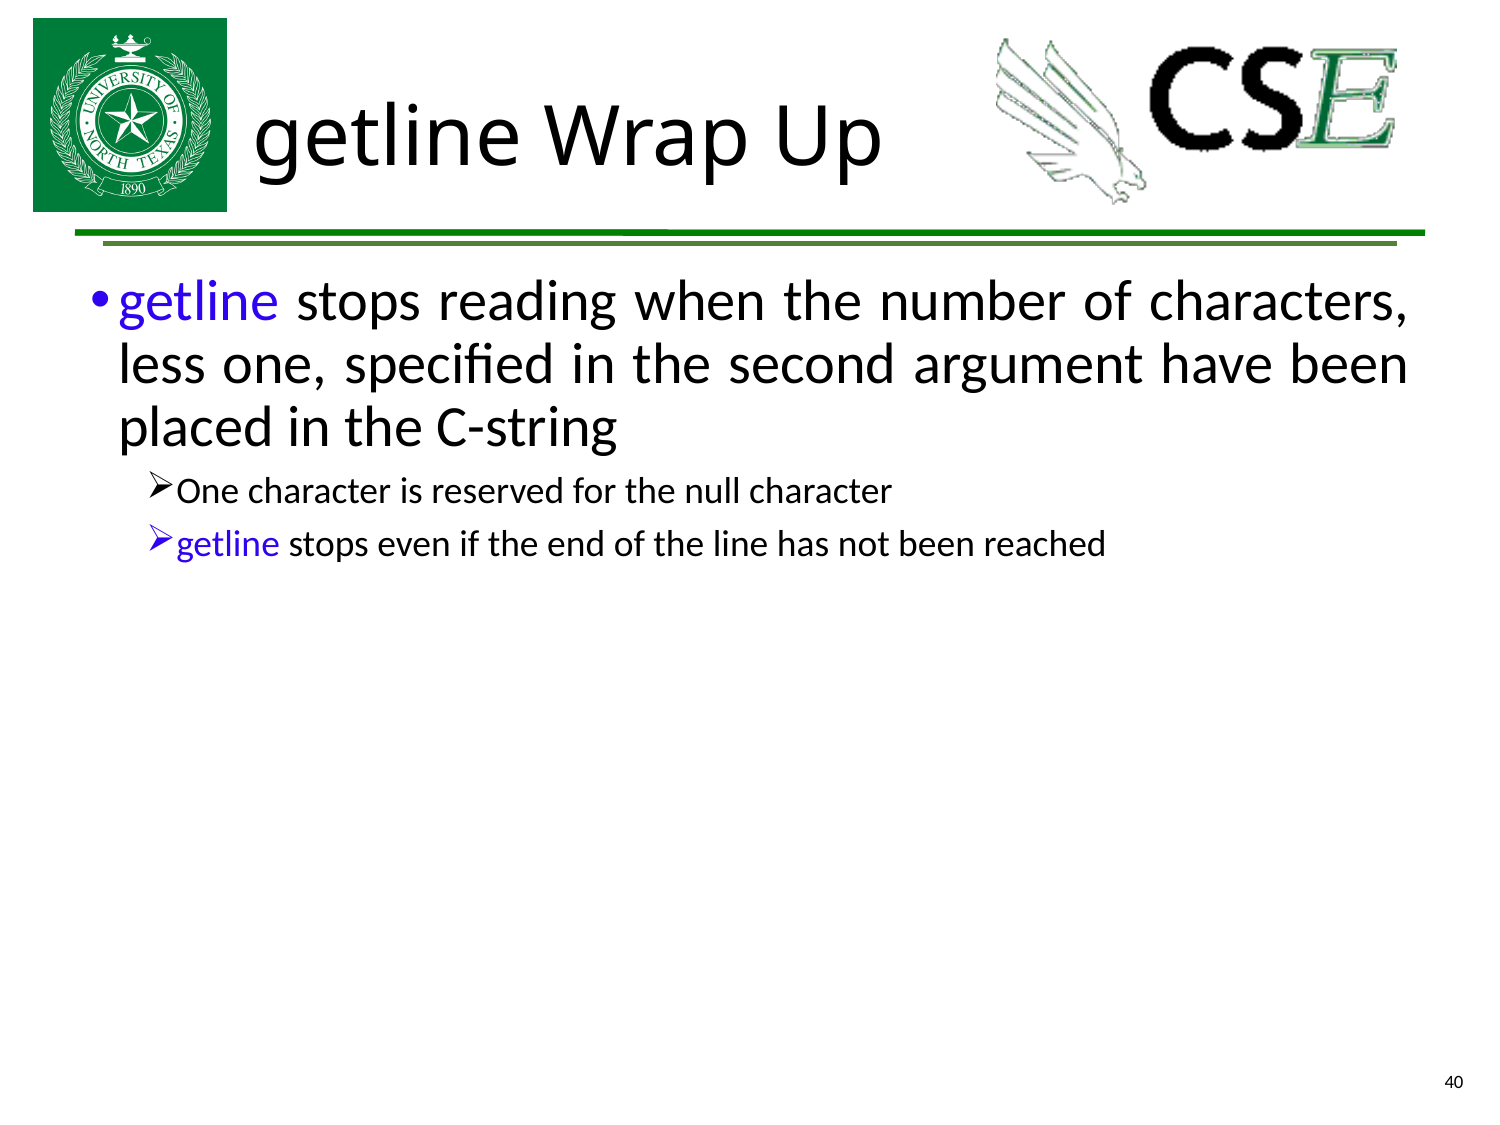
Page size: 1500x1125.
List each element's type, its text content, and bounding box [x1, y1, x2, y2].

list getline stops reading when the number of characters, less one, specified in the second argument have been placed in the C-string One character is reserved for the null character getline stops even if the end of the line has not been reached [75, 262, 1425, 1052]
picture [996, 37, 1397, 45]
slide_number 40 [1418, 1051, 1479, 1112]
title getline Wrap Up [237, 45, 1479, 233]
picture [33, 18, 227, 212]
